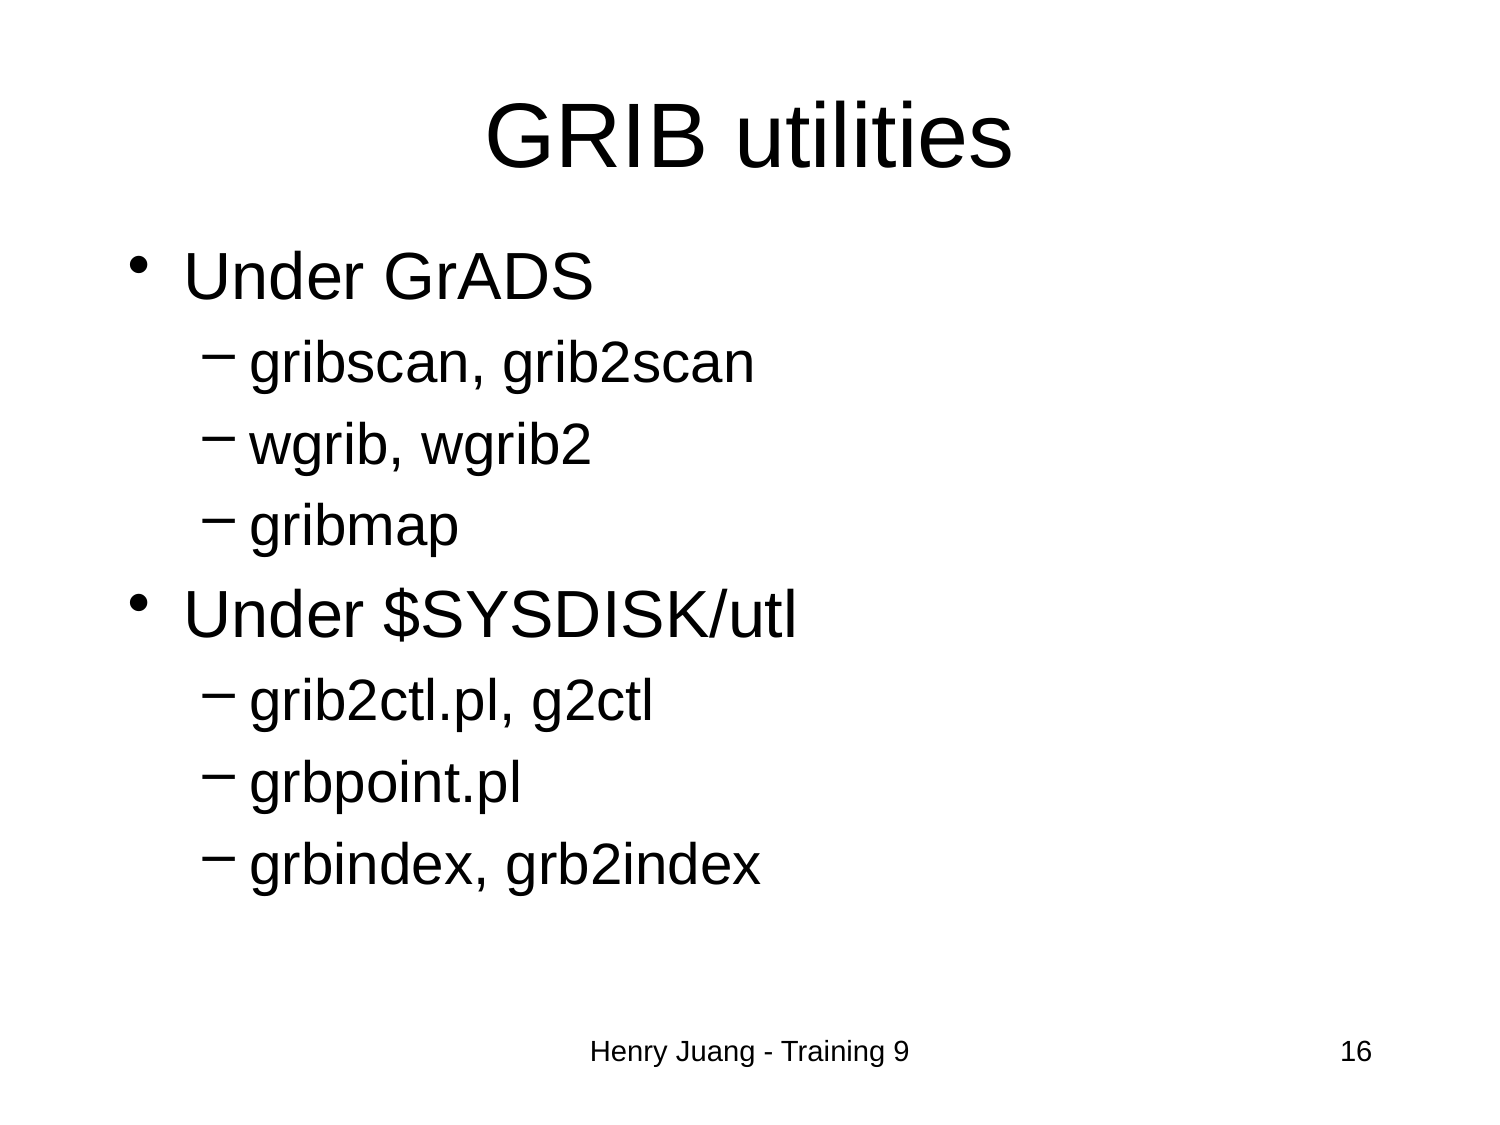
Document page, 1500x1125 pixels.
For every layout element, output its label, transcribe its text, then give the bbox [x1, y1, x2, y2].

list Under GrADS gribscan, grib2scan wgrib, wgrib2 gribmap Under $SYSDISK/utl grib2ctl.pl, g2ctl grbpoint.pl grbindex, grb2index [112, 224, 1388, 950]
footer Henry Juang - Training 9 [512, 1025, 988, 1100]
title GRIB utilities [112, 37, 1388, 224]
slide_number 16 [1074, 1025, 1388, 1100]
